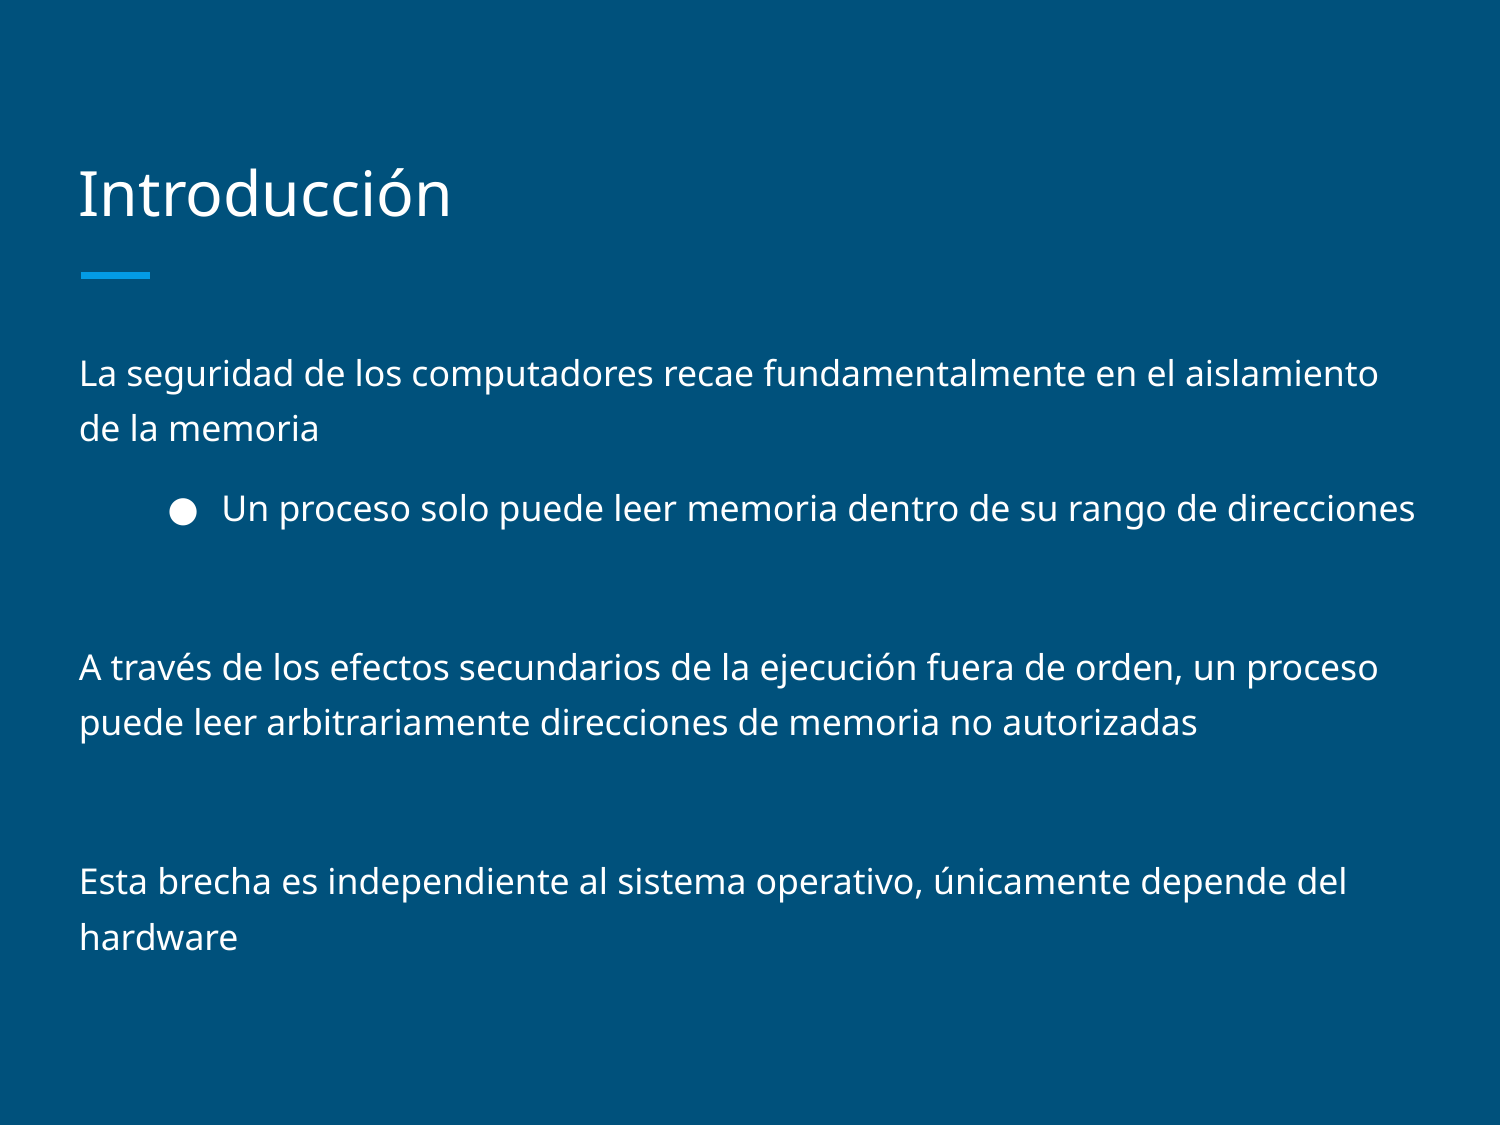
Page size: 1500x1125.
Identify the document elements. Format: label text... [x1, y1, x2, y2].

list La seguridad de los computadores recae fundamentalmente en el aislamiento de la memoria Un proceso solo puede leer memoria dentro de su rango de direcciones A través de los efectos secundarios de la ejecución fuera de orden, un proceso puede leer arbitrariamente direcciones de memoria no autorizadas Esta brecha es independiente al sistema operativo, únicamente depende del hardware [63, 325, 1437, 1000]
title Introducción [63, 100, 1437, 251]
